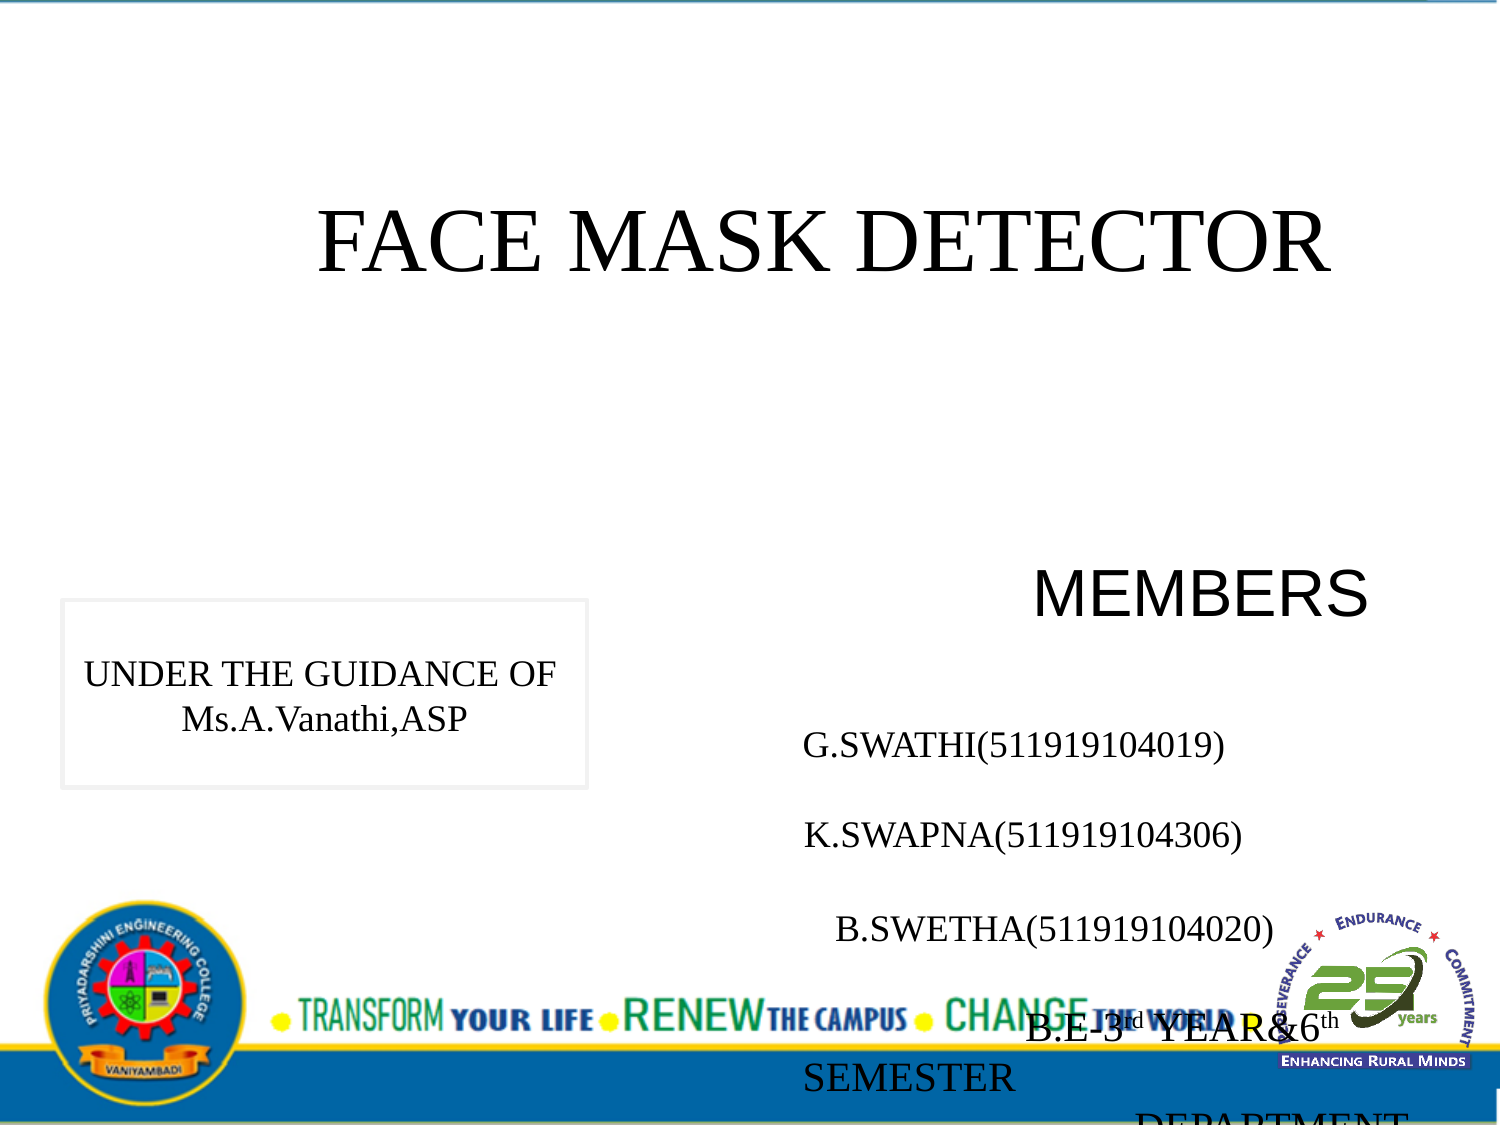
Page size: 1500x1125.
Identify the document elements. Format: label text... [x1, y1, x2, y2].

title FACE MASK DETECTOR [112, 172, 1388, 591]
subtitle MEMBERS G.SWATHI(511919104019) K.SWAPNA(511919104306) B.SWETHA(511919104020) B.E-3rd YEAR&6th SEMESTER DEPARTMENT OF CSE [787, 462, 1431, 925]
picture [0, 0, 1500, 1125]
text_box UNDER THE GUIDANCE OF Ms.A.Vanathi,ASP [60, 598, 589, 790]
